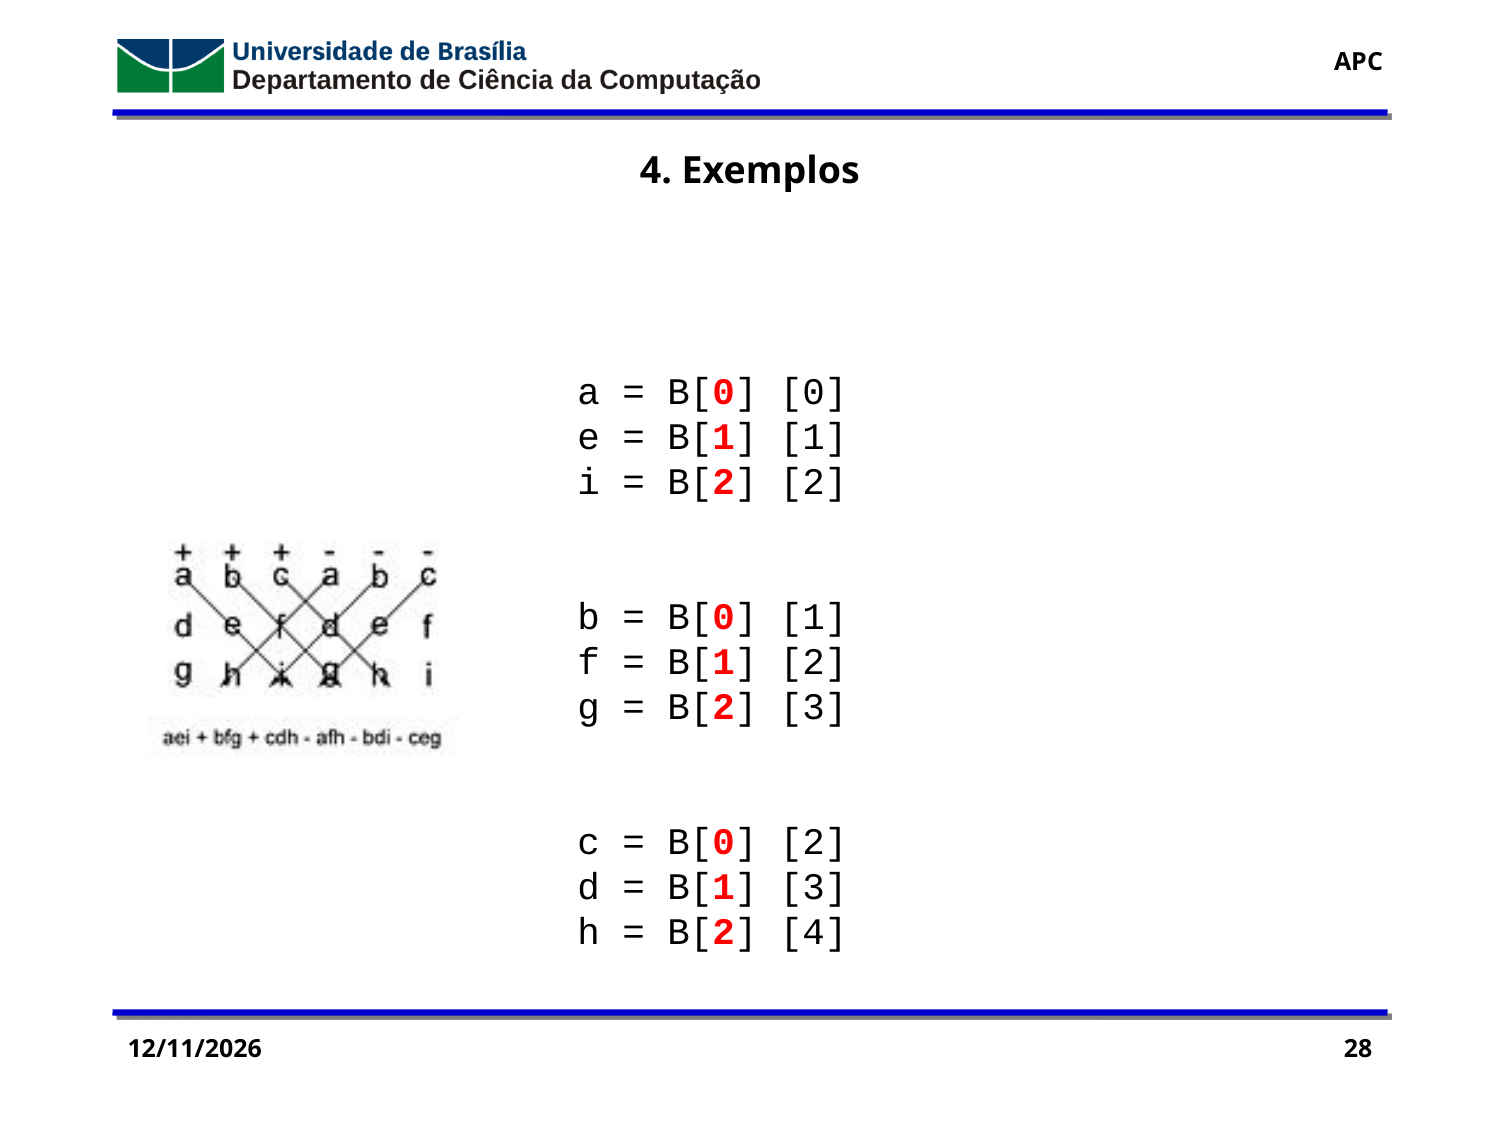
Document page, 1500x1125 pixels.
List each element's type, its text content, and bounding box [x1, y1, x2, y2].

text_box a = B[0] [0] e = B[1] [1] i = B[2] [2] b = B[0] [1] f = B[1] [2] g = B[2] [3] c = B[0] [2] d = B[1] [3] h = B[2] [4] [562, 269, 1383, 960]
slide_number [112, 1024, 426, 1101]
text_box 4. Exemplos [112, 138, 1388, 198]
picture [116, 503, 484, 786]
picture [117, 39, 760, 94]
slide_number 28 [1074, 1024, 1388, 1101]
